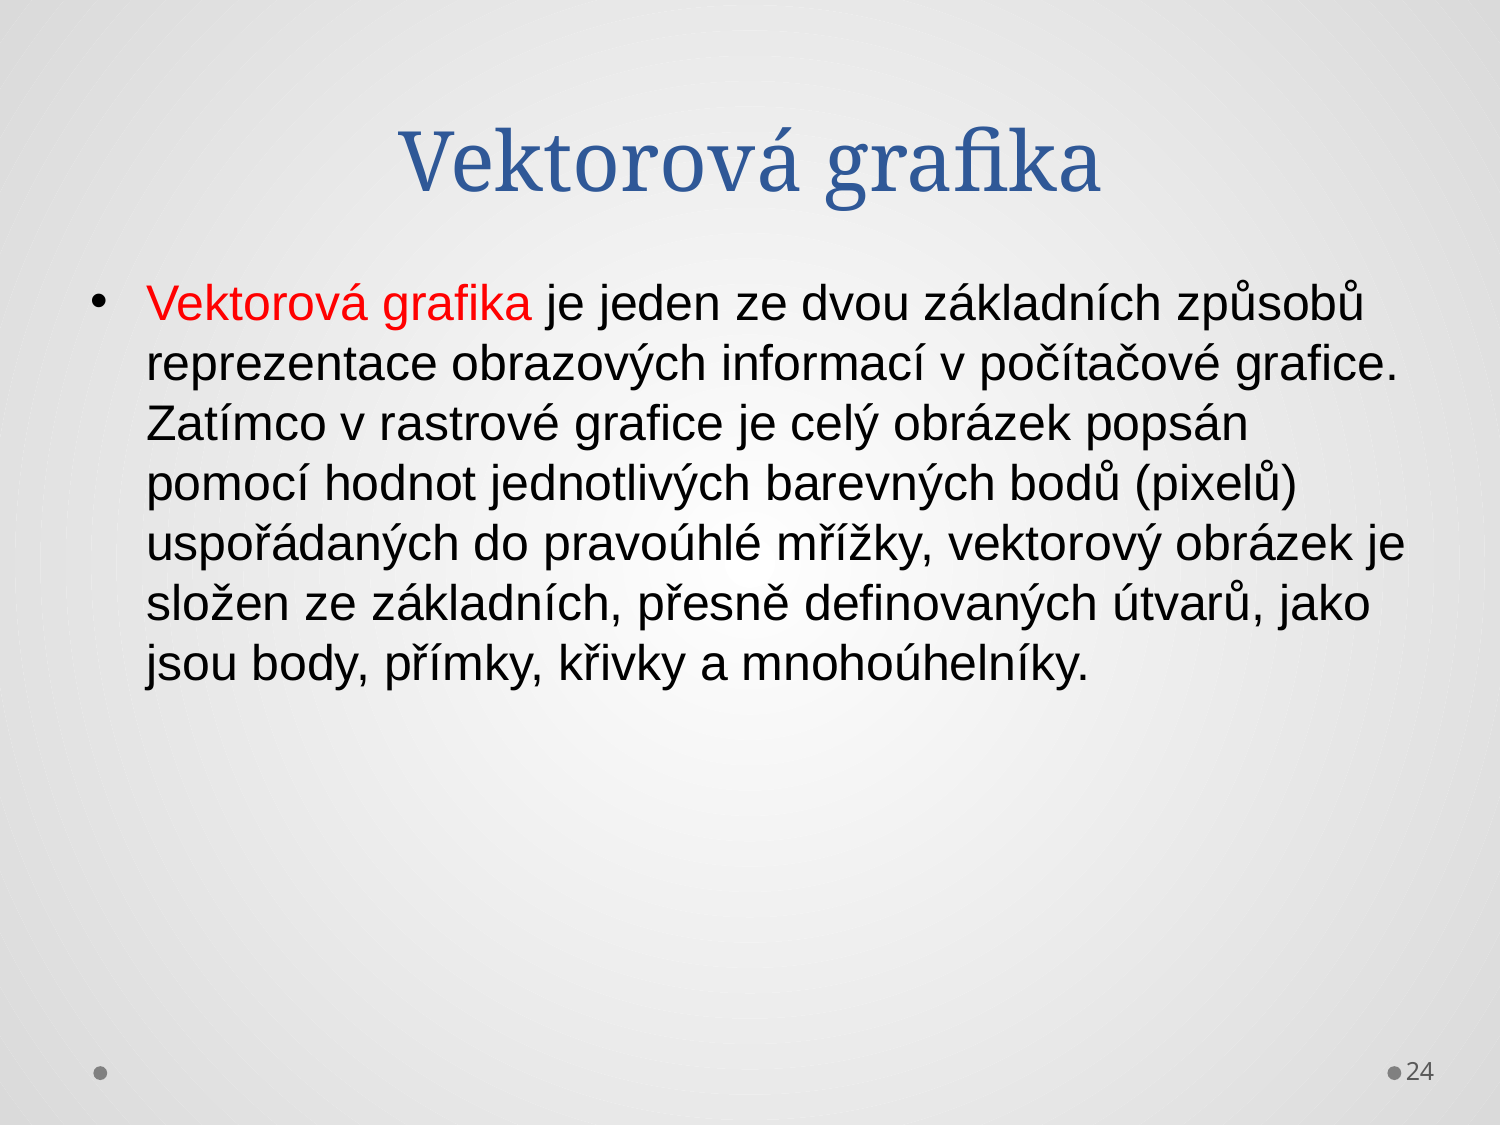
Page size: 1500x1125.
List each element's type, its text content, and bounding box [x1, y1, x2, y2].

title Vektorová grafika [76, 90, 1427, 216]
list Vektorová grafika je jeden ze dvou základních způsobů reprezentace obrazových informací v počítačové grafice. Zatímco v rastrové grafice je celý obrázek popsán pomocí hodnot jednotlivých barevných bodů (pixelů) uspořádaných do pravoúhlé mřížky, vektorový obrázek je složen ze základních, přesně definovaných útvarů, jako jsou body, přímky, křivky a mnohoúhelníky. [75, 262, 1425, 1005]
slide_number 24 [1401, 1042, 1494, 1103]
